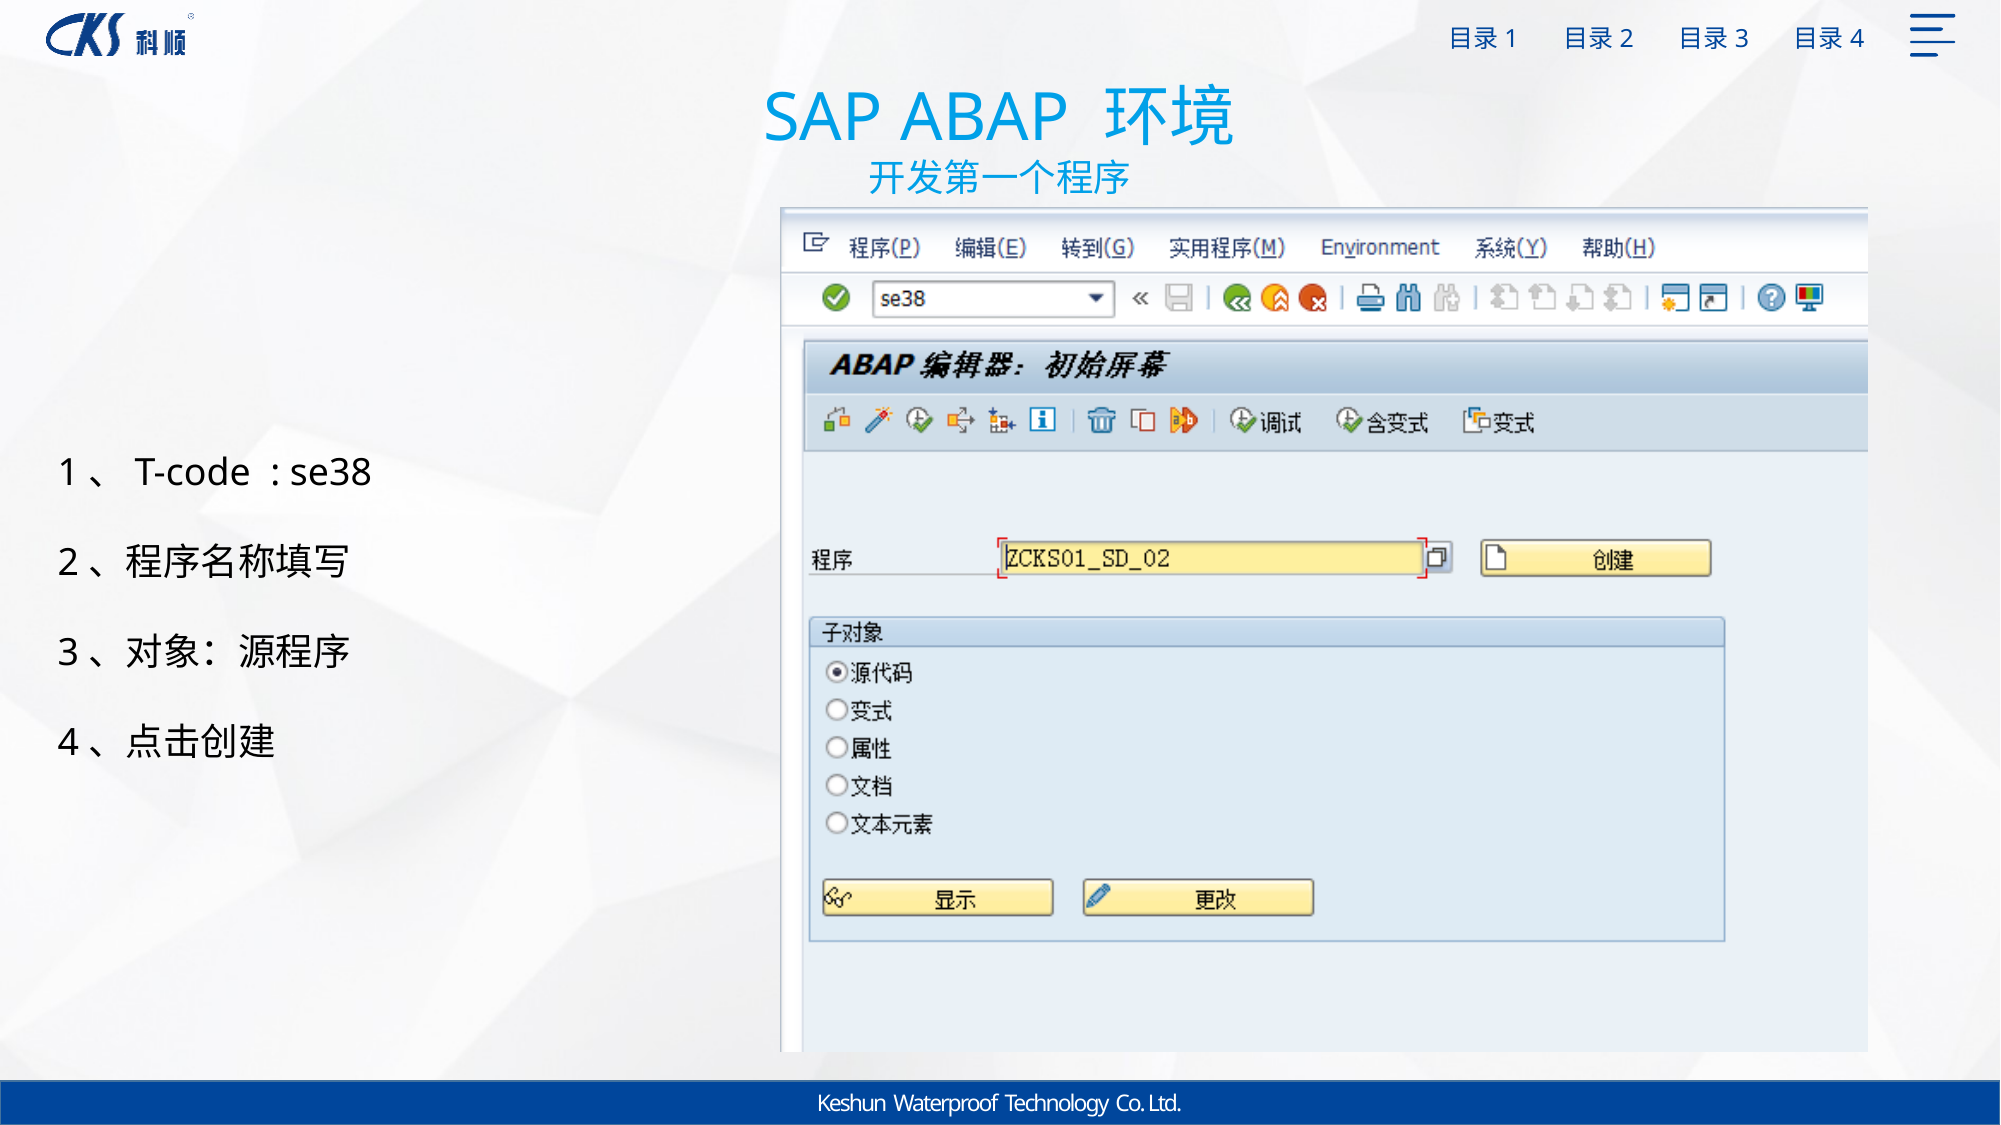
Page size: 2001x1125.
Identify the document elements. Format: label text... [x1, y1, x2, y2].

picture [0, 0, 2001, 1125]
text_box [0, 1081, 2000, 1125]
text_box 1、T-code : se38 2、程序名称填写 3、对象：源程序 4、点击创建 [42, 440, 711, 815]
text_box SAP ABAP 环境 开发第一个程序 [0, 66, 2000, 207]
